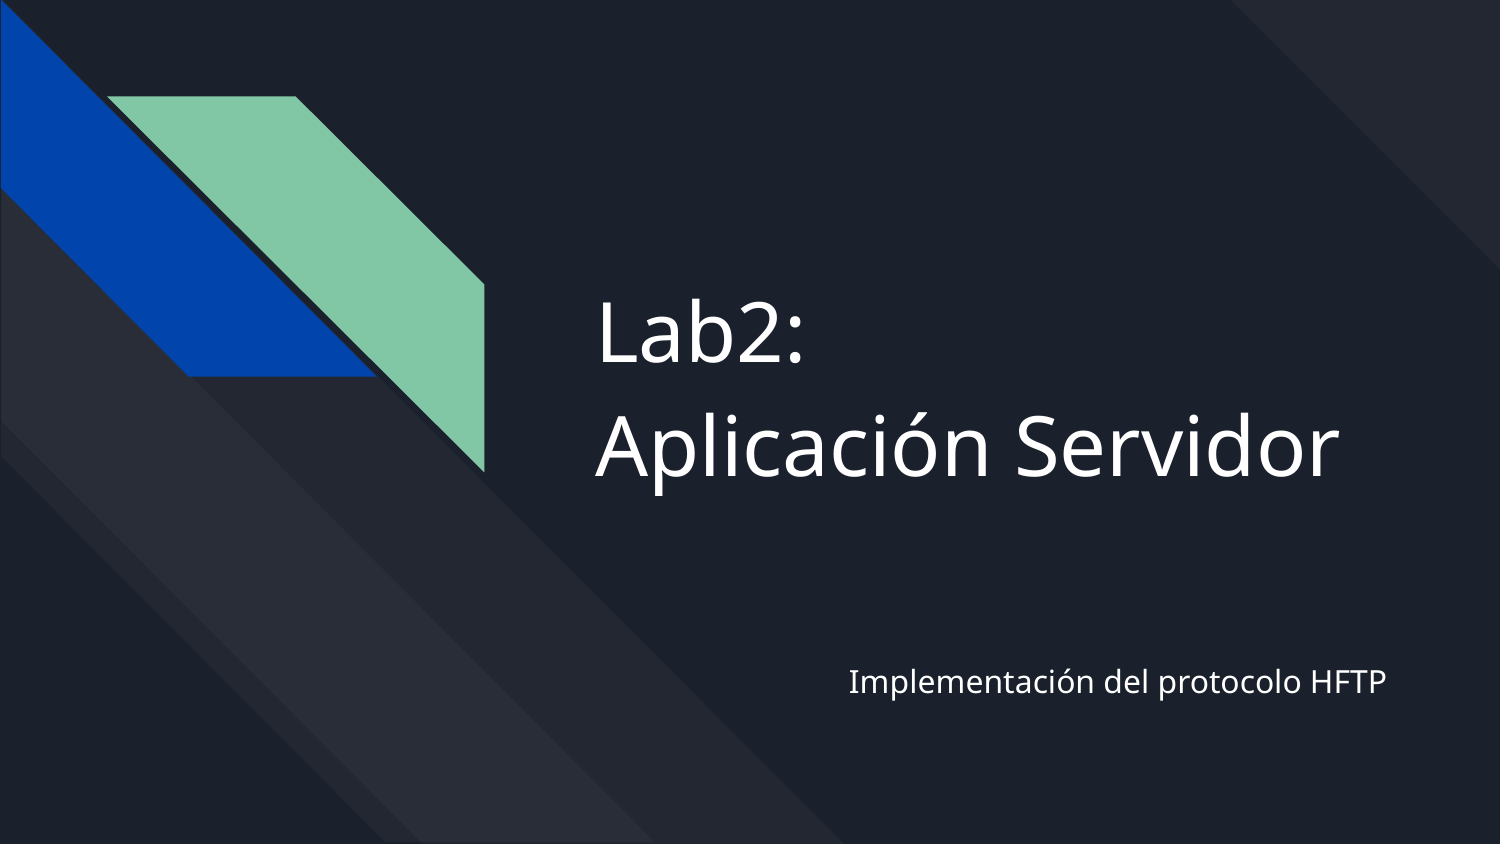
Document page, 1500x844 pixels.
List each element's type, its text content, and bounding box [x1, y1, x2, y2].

subtitle Implementación del protocolo HFTP [833, 643, 1404, 727]
title Lab2: Aplicación Servidor [580, 258, 1404, 518]
